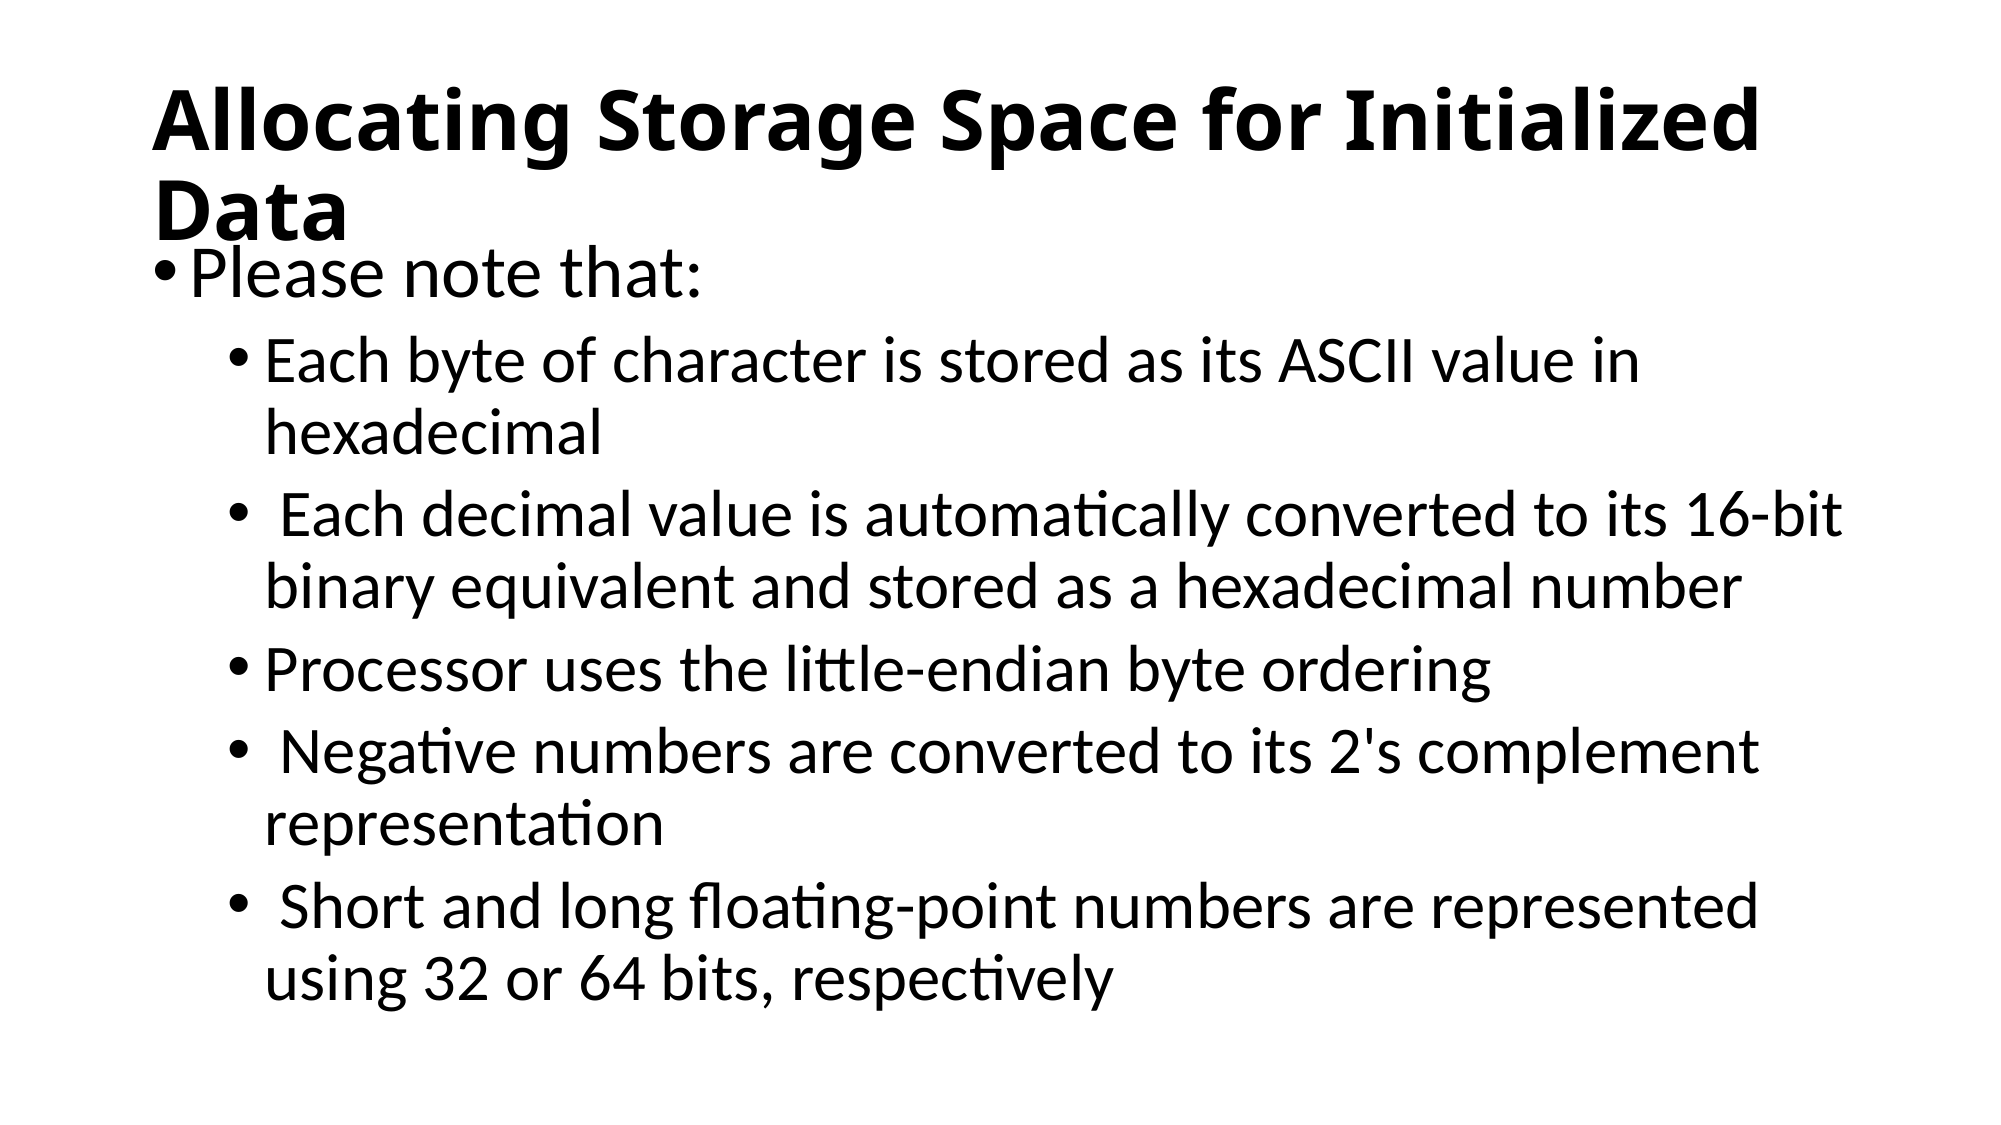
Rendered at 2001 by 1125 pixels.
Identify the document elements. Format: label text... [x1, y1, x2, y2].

list Please note that: Each byte of character is stored as its ASCII value in hexadecimal Each decimal value is automatically converted to its 16-bit binary equivalent and stored as a hexadecimal number Processor uses the little-endian byte ordering Negative numbers are converted to its 2's complement representation Short and long floating-point numbers are represented using 32 or 64 bits, respectively [137, 225, 1863, 1100]
title Allocating Storage Space for Initialized Data [137, 59, 1863, 225]
